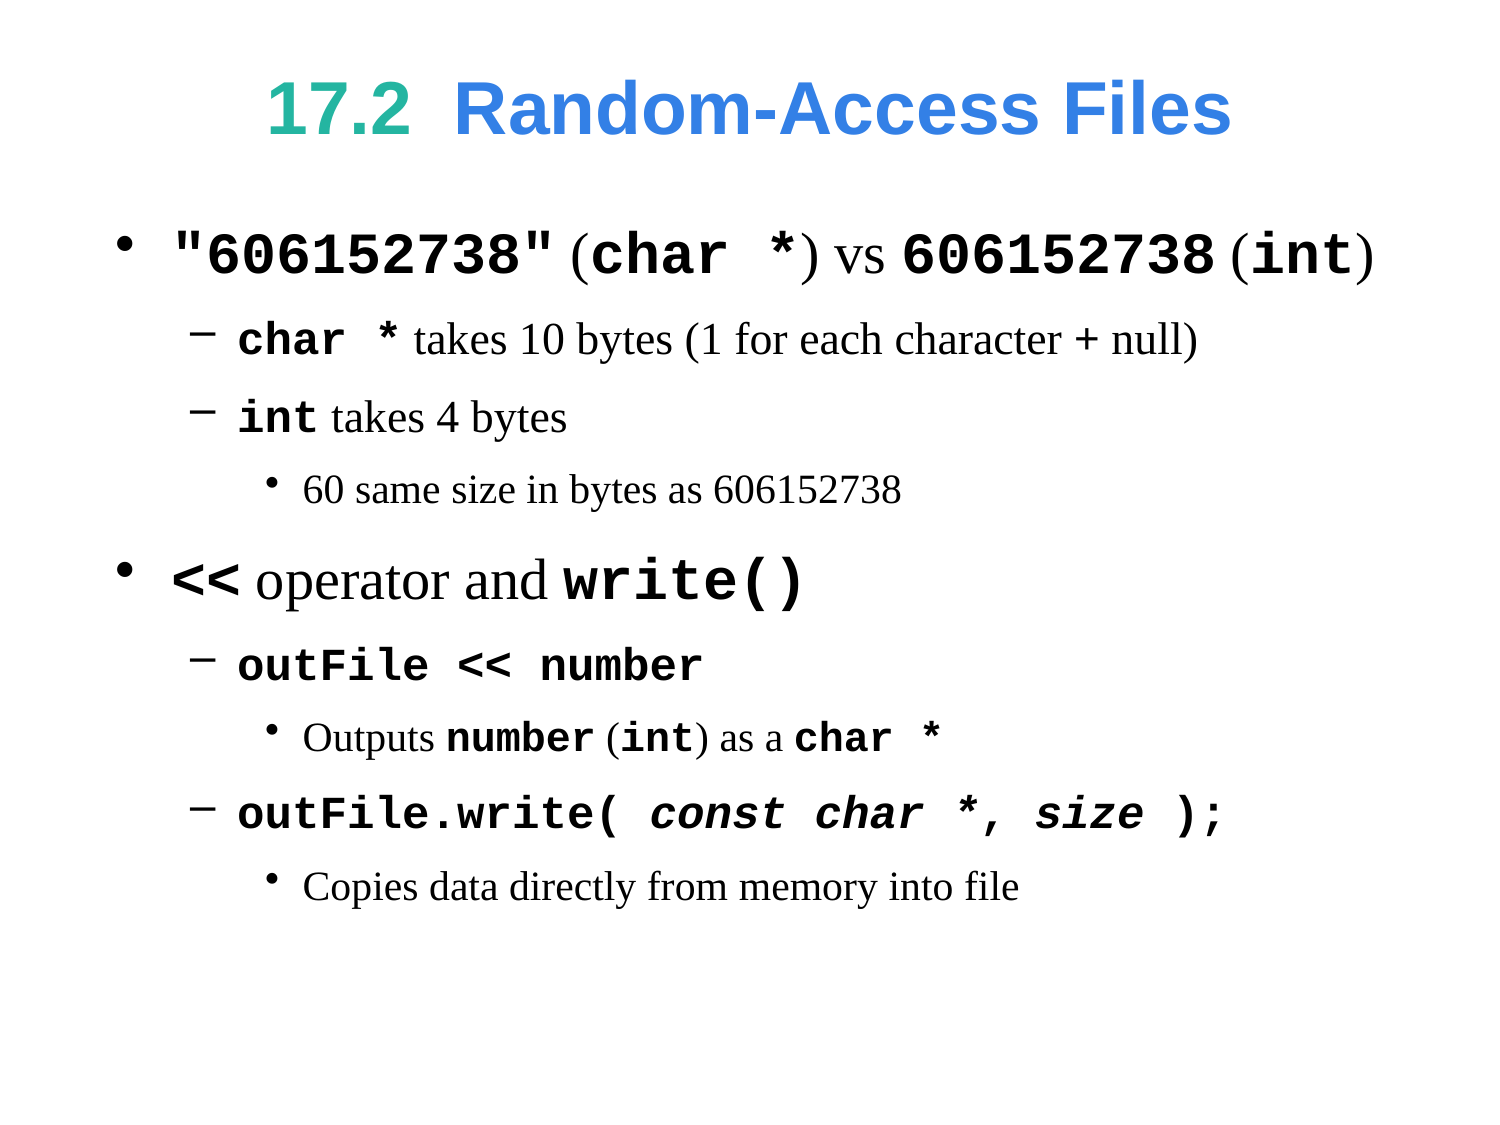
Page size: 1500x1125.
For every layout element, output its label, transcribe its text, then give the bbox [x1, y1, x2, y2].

title 17.2 Random-Access Files [100, 31, 1400, 179]
list "606152738" (char *) vs 606152738 (int) char * takes 10 bytes (1 for each character + null) int takes 4 bytes 60 same size in bytes as 606152738 << operator and write() outFile << number Outputs number (int) as a char * outFile.write( const char *, size ); Copies data directly from memory into file [100, 208, 1400, 976]
